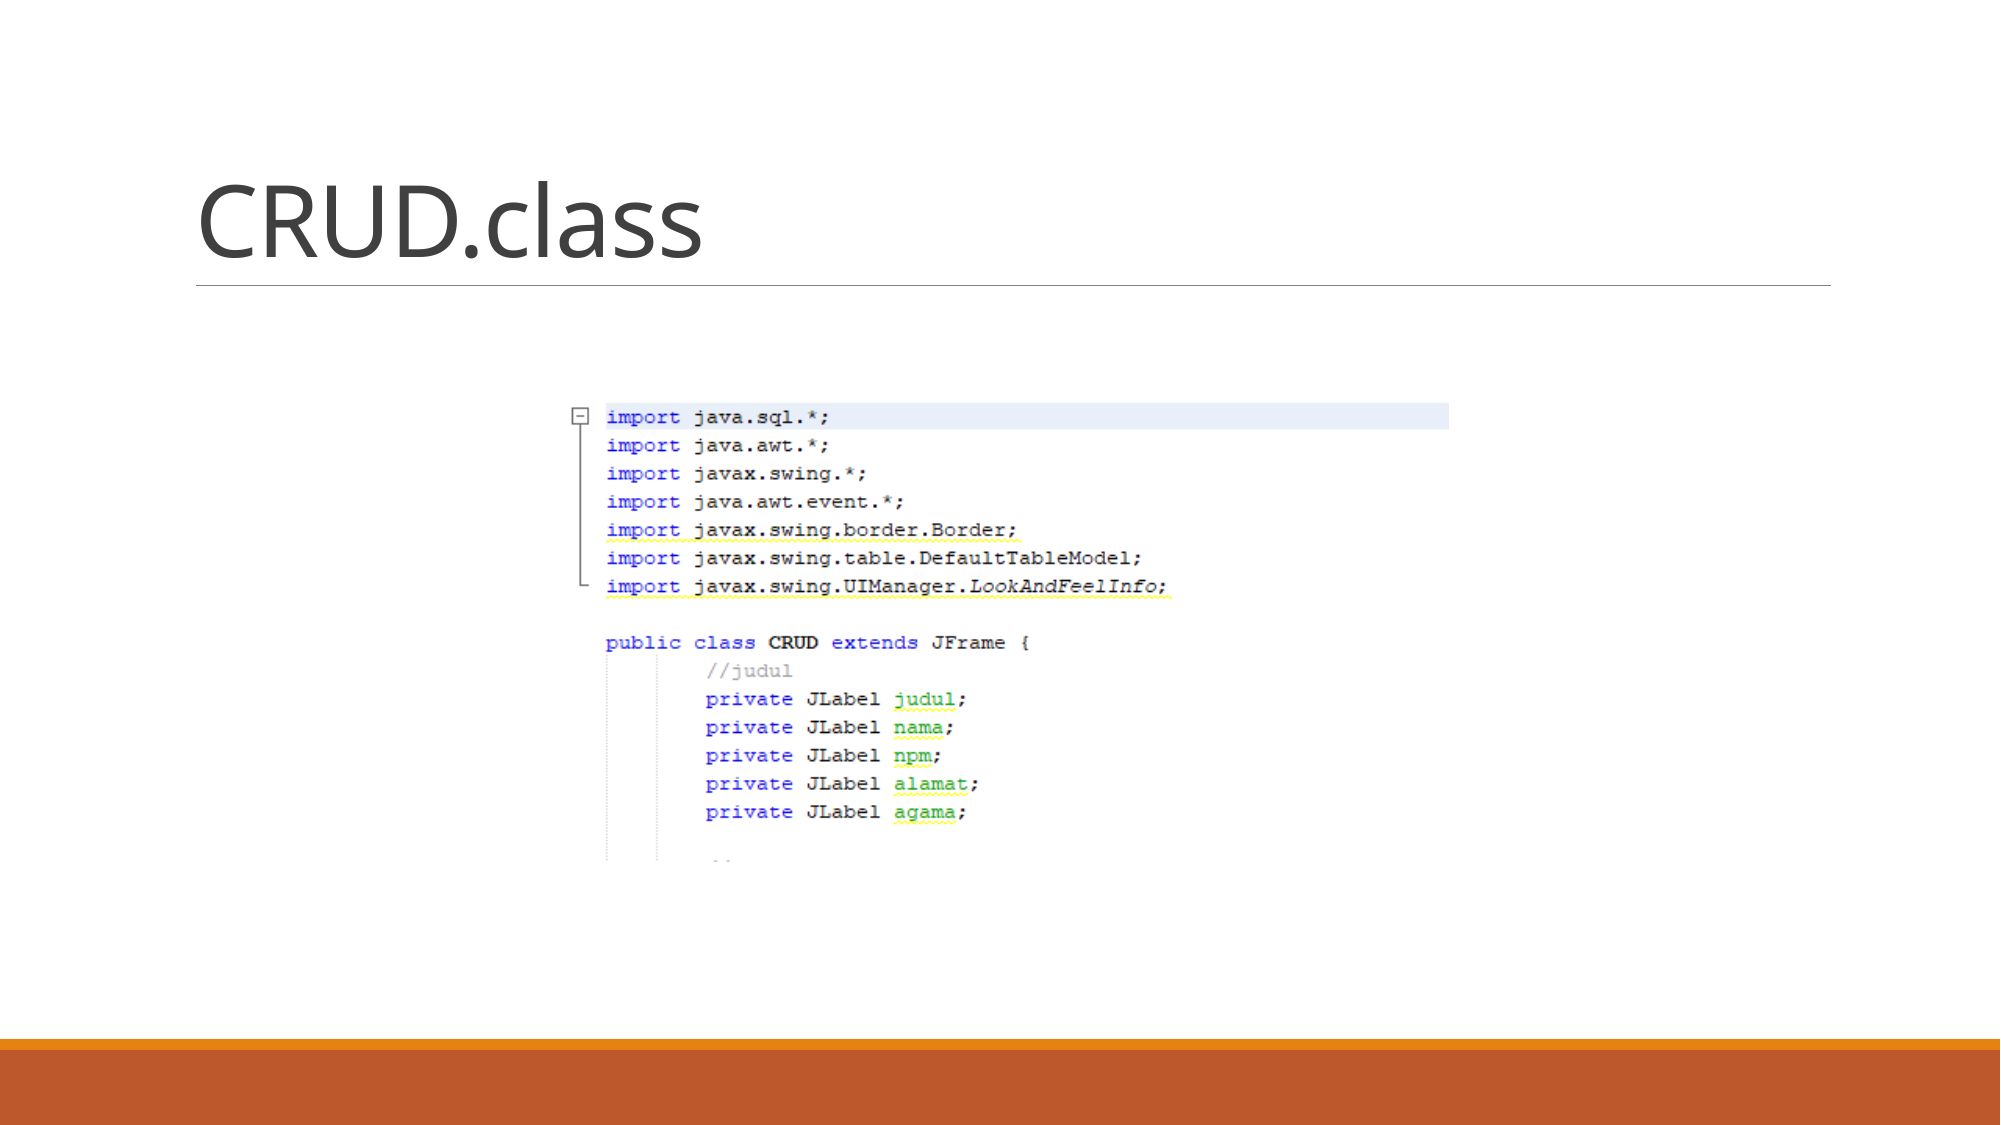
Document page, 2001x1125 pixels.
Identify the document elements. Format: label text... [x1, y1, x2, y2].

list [560, 403, 1450, 863]
title CRUD.class [180, 47, 1830, 285]
